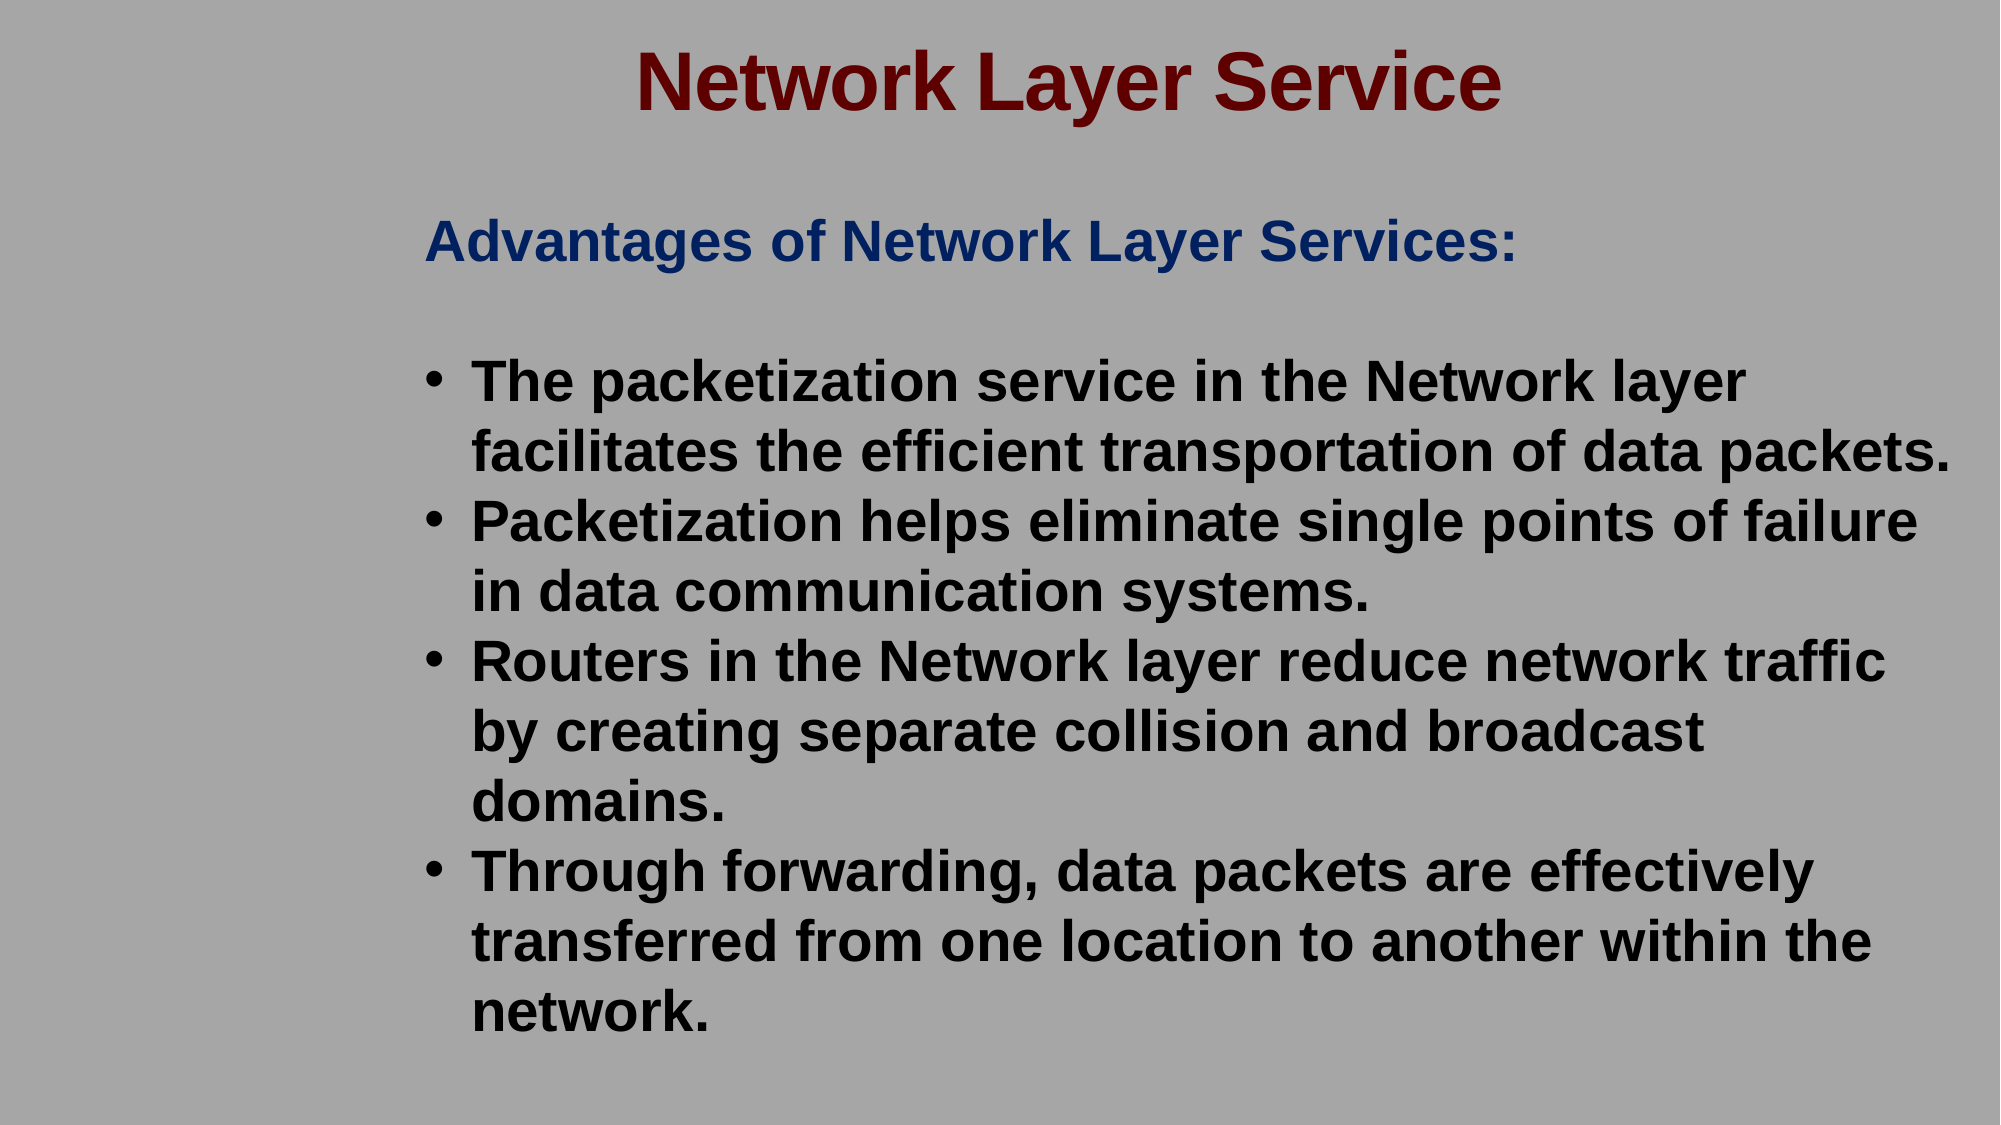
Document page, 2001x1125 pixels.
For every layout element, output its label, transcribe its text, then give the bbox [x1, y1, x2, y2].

text_box Advantages of Network Layer Services: The packetization service in the Network layer facilitates the efficient transportation of data packets. Packetization helps eliminate single points of failure in data communication systems. Routers in the Network layer reduce network traffic by creating separate collision and broadcast domains. Through forwarding, data packets are effectively transferred from one location to another within the network. [409, 196, 1982, 1051]
text_box Network Layer Service [620, 21, 1543, 135]
